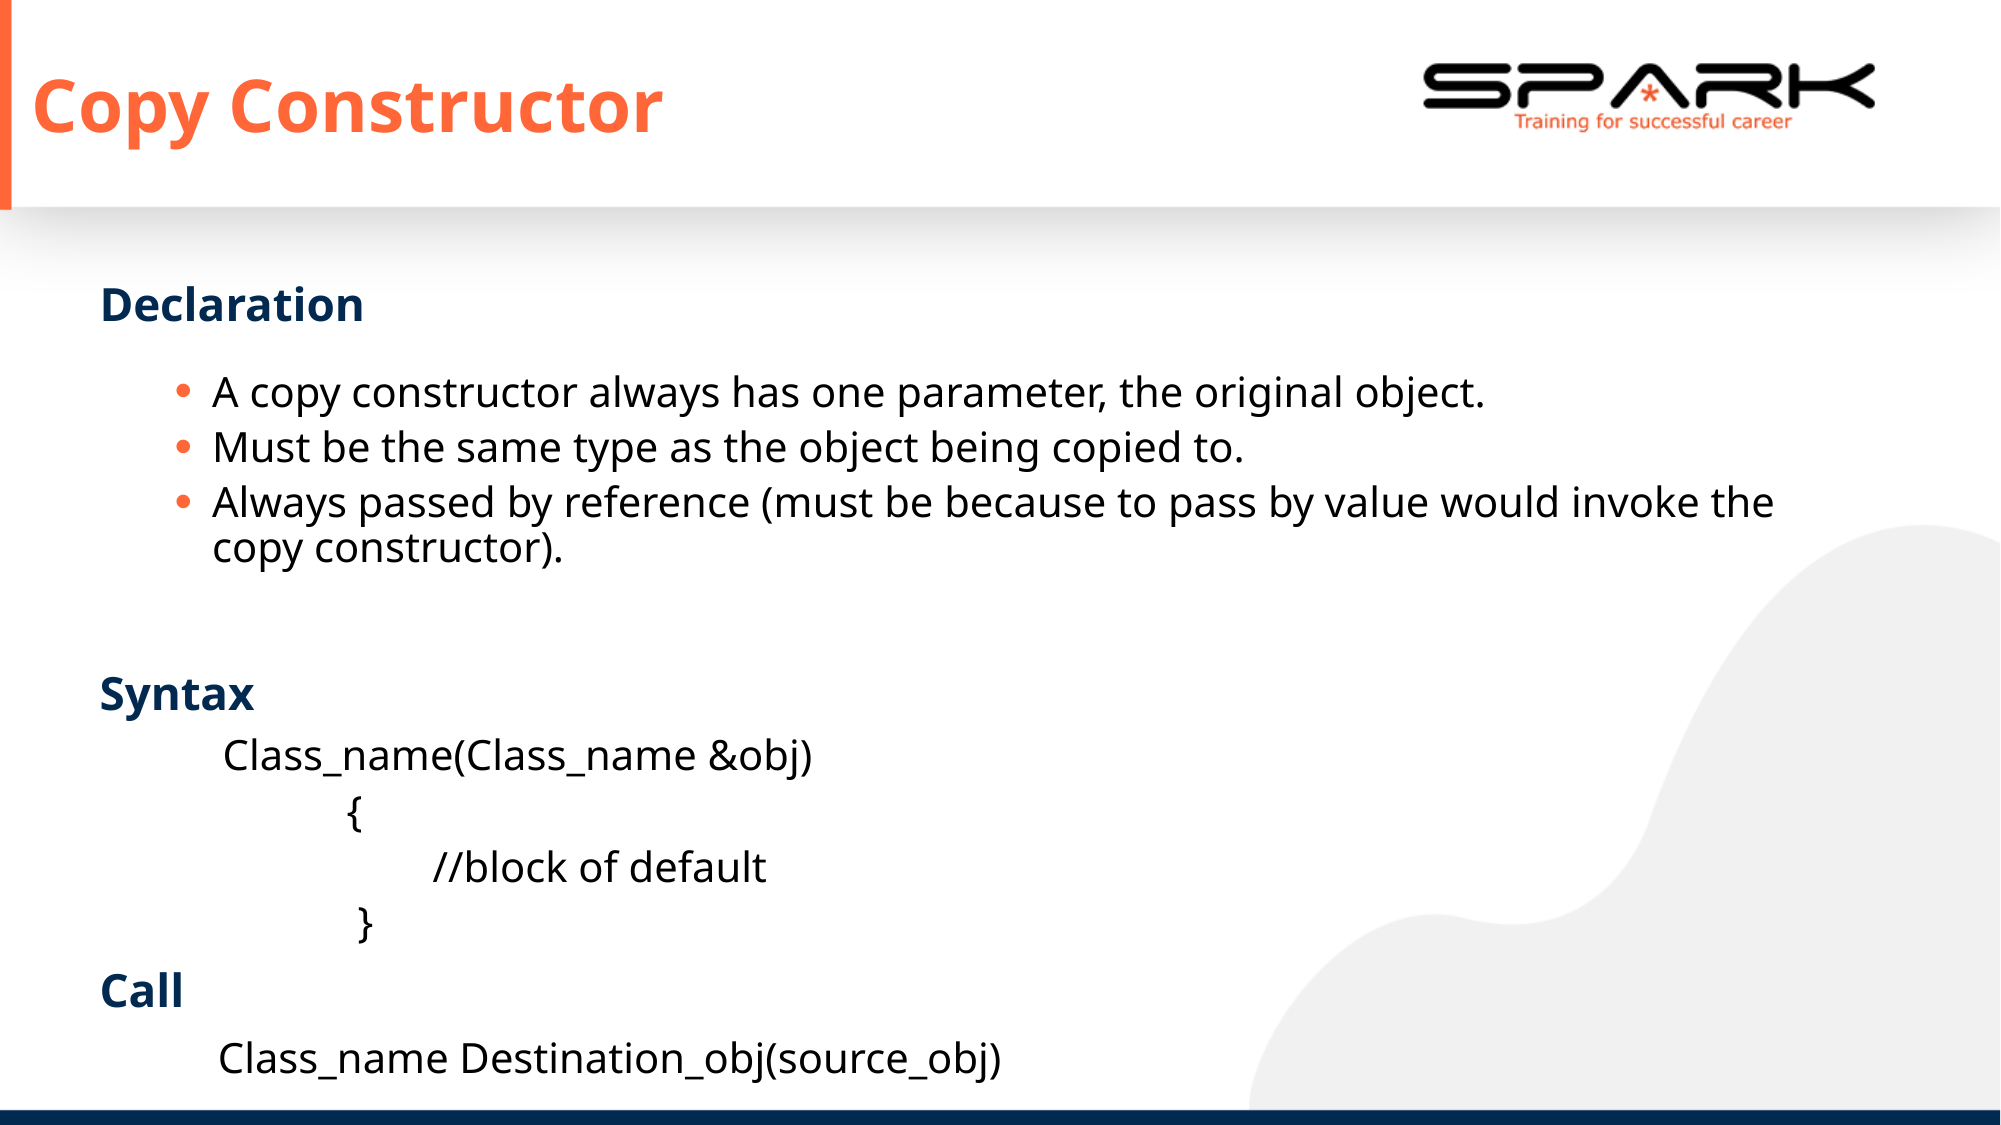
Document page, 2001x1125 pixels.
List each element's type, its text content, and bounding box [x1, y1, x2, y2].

title Copy Constructor [16, 0, 1742, 218]
list Declaration A copy constructor always has one parameter, the original object. Must be the same type as the object being copied to. Always passed by reference (must be because to pass by value would invoke the copy constructor). Syntax Class_name(Class_name &obj) { //block of default } Call Class_name Destination_obj(source_obj) [84, 240, 1810, 955]
picture [0, 0, 2001, 1125]
